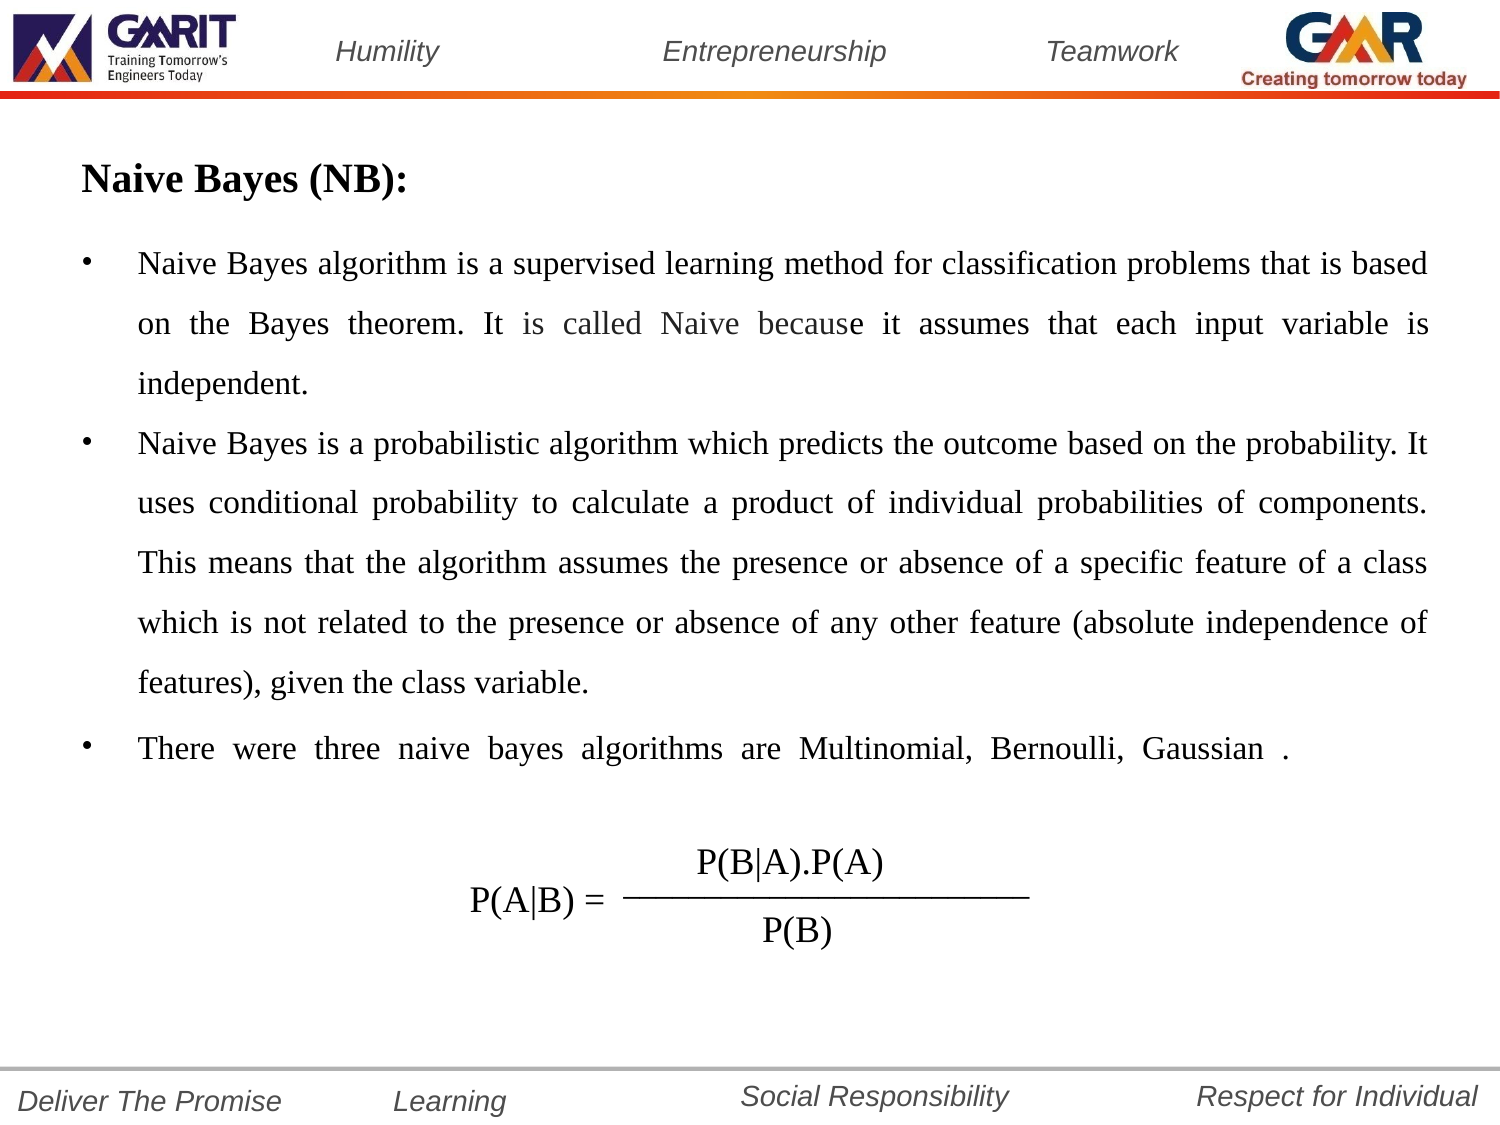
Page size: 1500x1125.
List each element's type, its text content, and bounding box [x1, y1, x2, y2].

picture [1241, 12, 1467, 89]
picture [7, 7, 240, 87]
list Naive Bayes (NB): Naive Bayes algorithm is a supervised learning method for classification problems that is based on the Bayes theorem. It is called Naive because it assumes that each input variable is independent. Naive Bayes is a probabilistic algorithm which predicts the outcome based on the probability. It uses conditional probability to calculate a product of individual probabilities of components. This means that the algorithm assumes the presence or absence of a specific feature of a class which is not related to the presence or absence of any other feature (absolute independence of features), given the class variable. There were three naive bayes algorithms are Multinomial, Bernoulli, Gaussian . [62, 150, 1431, 1042]
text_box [453, 829, 1047, 959]
